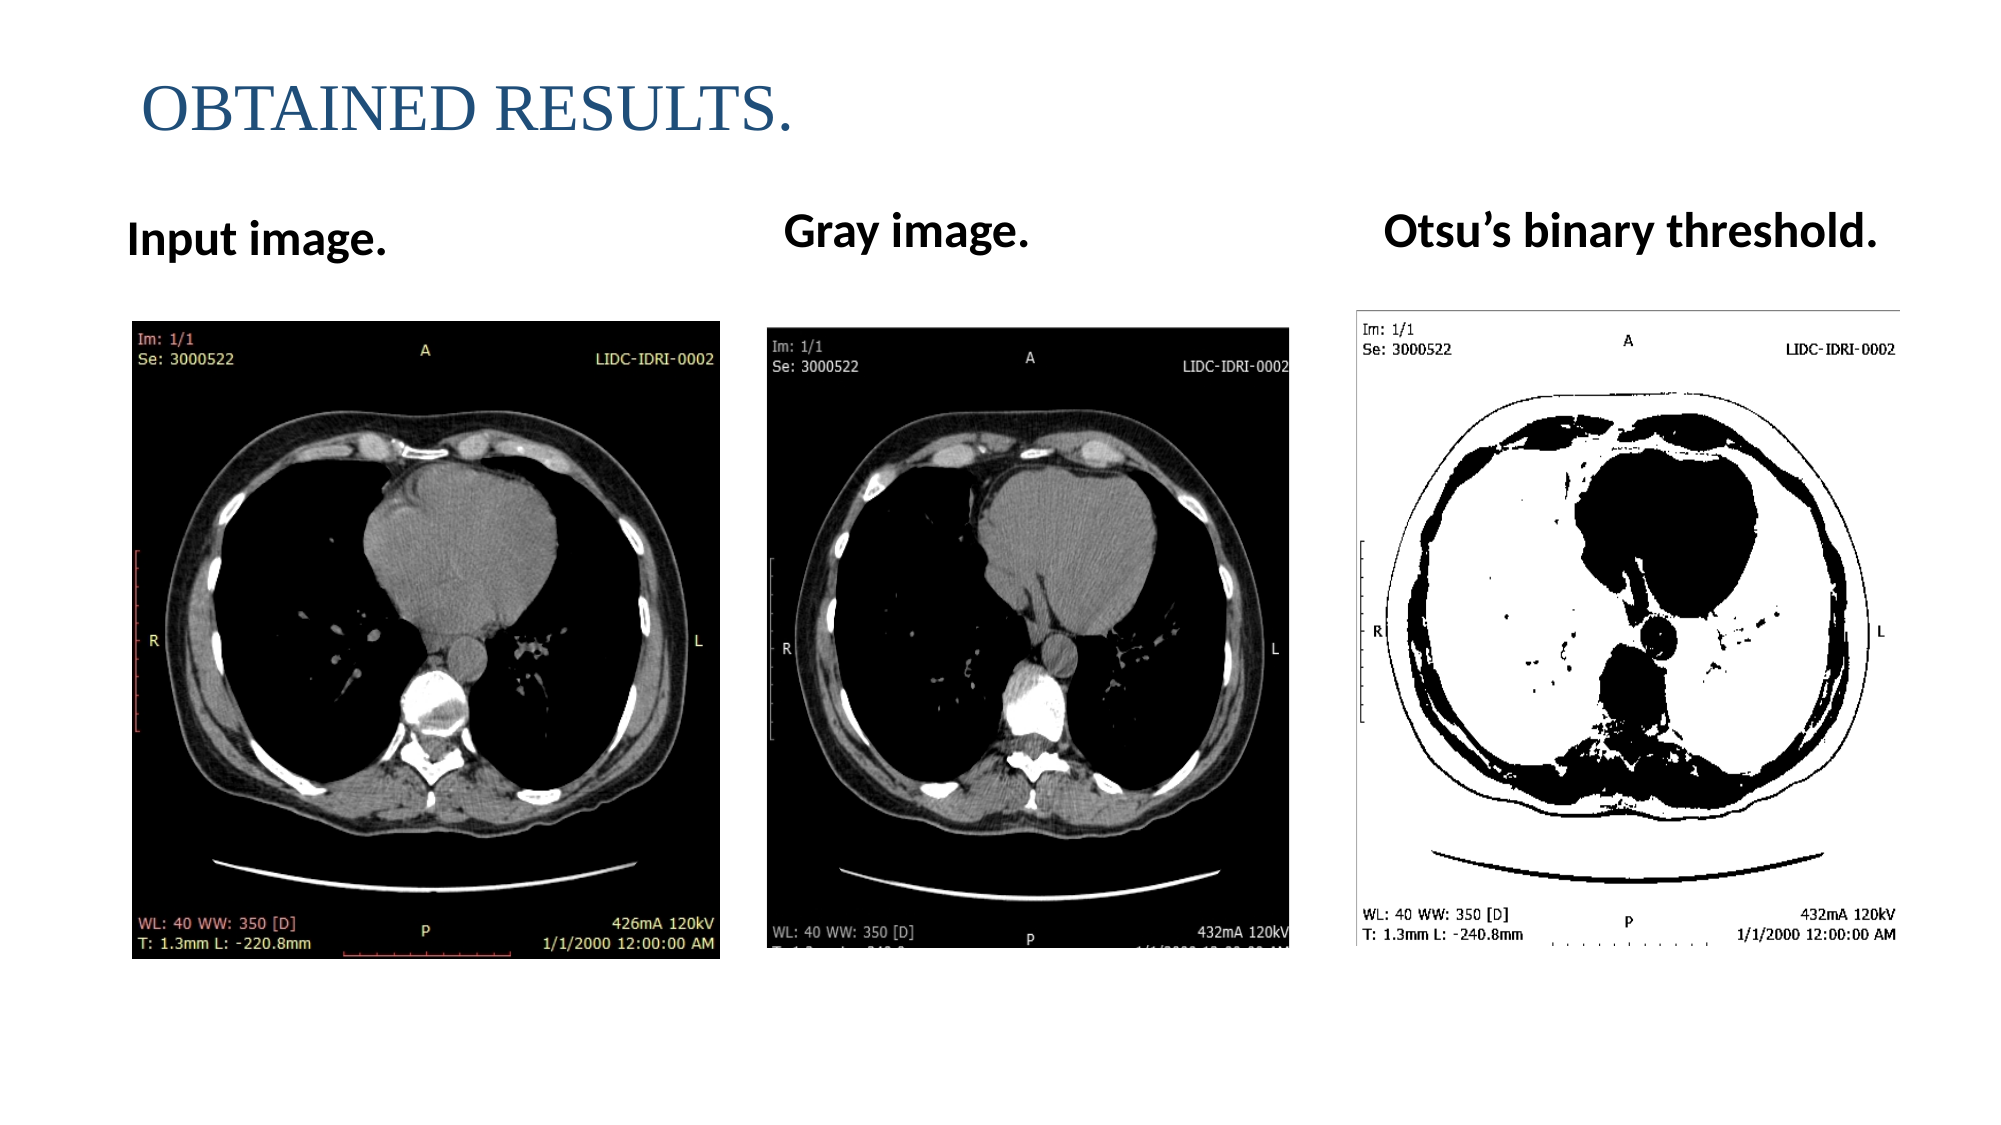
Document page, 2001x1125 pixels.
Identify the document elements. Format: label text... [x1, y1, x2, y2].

list . [137, 410, 984, 1016]
picture [1356, 310, 1900, 946]
list Input image. [111, 191, 769, 274]
list Gray image. Otsu’s binary threshold. [769, 184, 1942, 320]
title OBTAINED RESULTS. [126, 0, 1852, 191]
picture [132, 321, 720, 959]
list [766, 327, 1290, 948]
